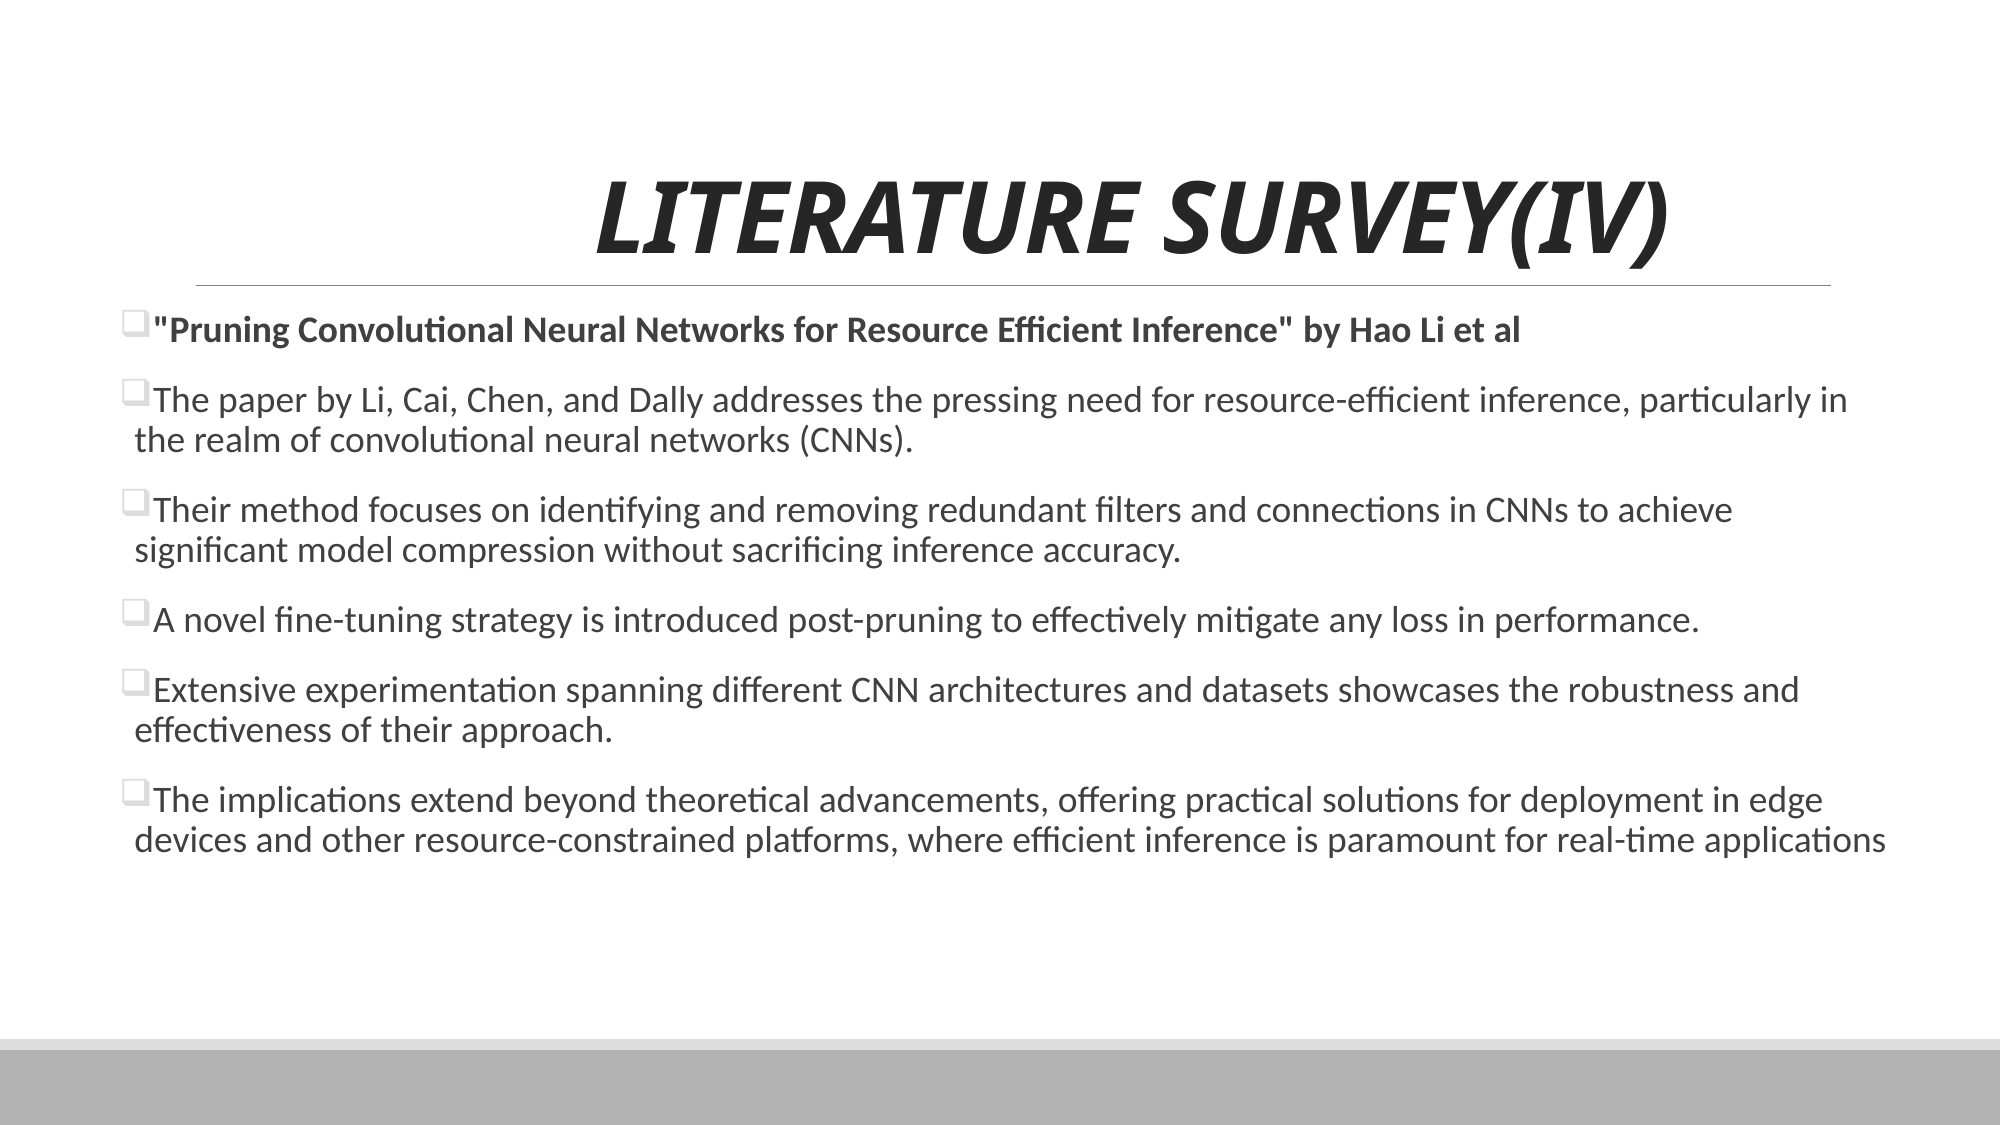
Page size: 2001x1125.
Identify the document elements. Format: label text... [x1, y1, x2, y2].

title LITERATURE SURVEY(IV) [354, 105, 1817, 282]
list "Pruning Convolutional Neural Networks for Resource Efficient Inference" by Hao Li et al The paper by Li, Cai, Chen, and Dally addresses the pressing need for resource-efficient inference, particularly in the realm of convolutional neural networks (CNNs). Their method focuses on identifying and removing redundant filters and connections in CNNs to achieve significant model compression without sacrificing inference accuracy. A novel fine-tuning strategy is introduced post-pruning to effectively mitigate any loss in performance. Extensive experimentation spanning different CNN architectures and datasets showcases the robustness and effectiveness of their approach. The implications extend beyond theoretical advancements, offering practical solutions for deployment in edge devices and other resource-constrained platforms, where efficient inference is paramount for real-time applications [119, 302, 1889, 997]
